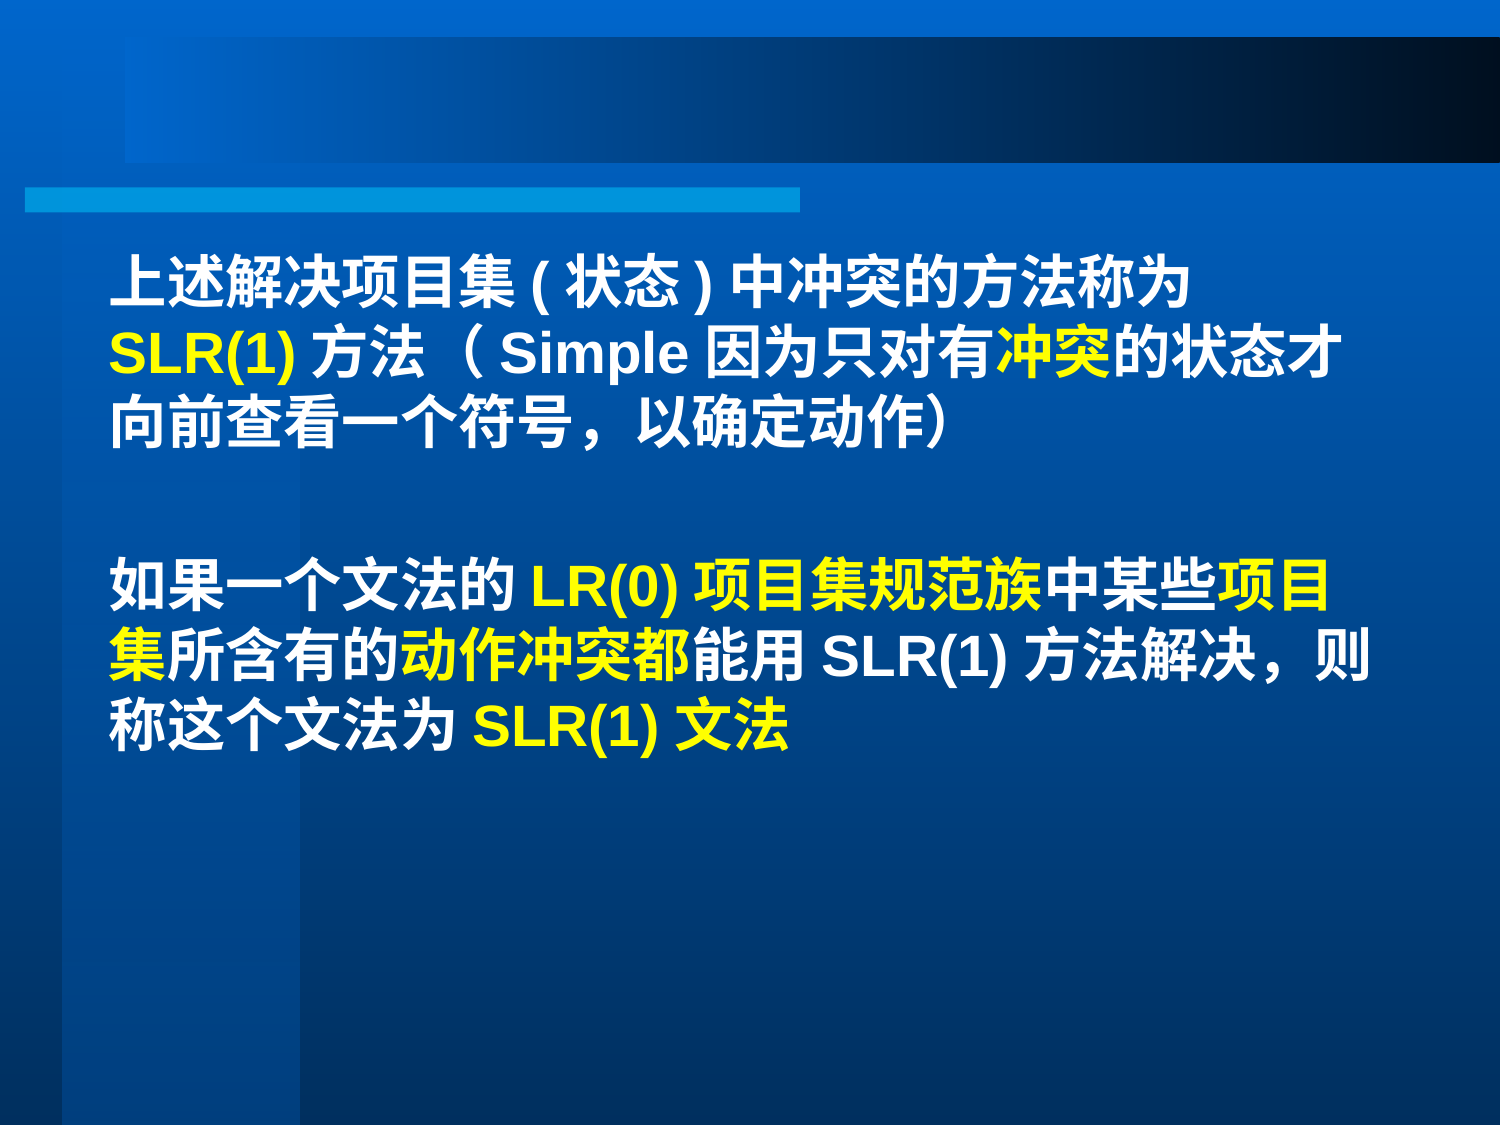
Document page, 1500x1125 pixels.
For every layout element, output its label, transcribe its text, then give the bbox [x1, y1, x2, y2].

list 上述解决项目集(状态)中冲突的方法称为SLR(1)方法（Simple因为只对有冲突的状态才向前查看一个符号，以确定动作） 如果一个文法的LR(0)项目集规范族中某些项目集所含有的动作冲突都能用SLR(1)方法解决，则称这个文法为SLR(1)文法 [37, 237, 1400, 1000]
